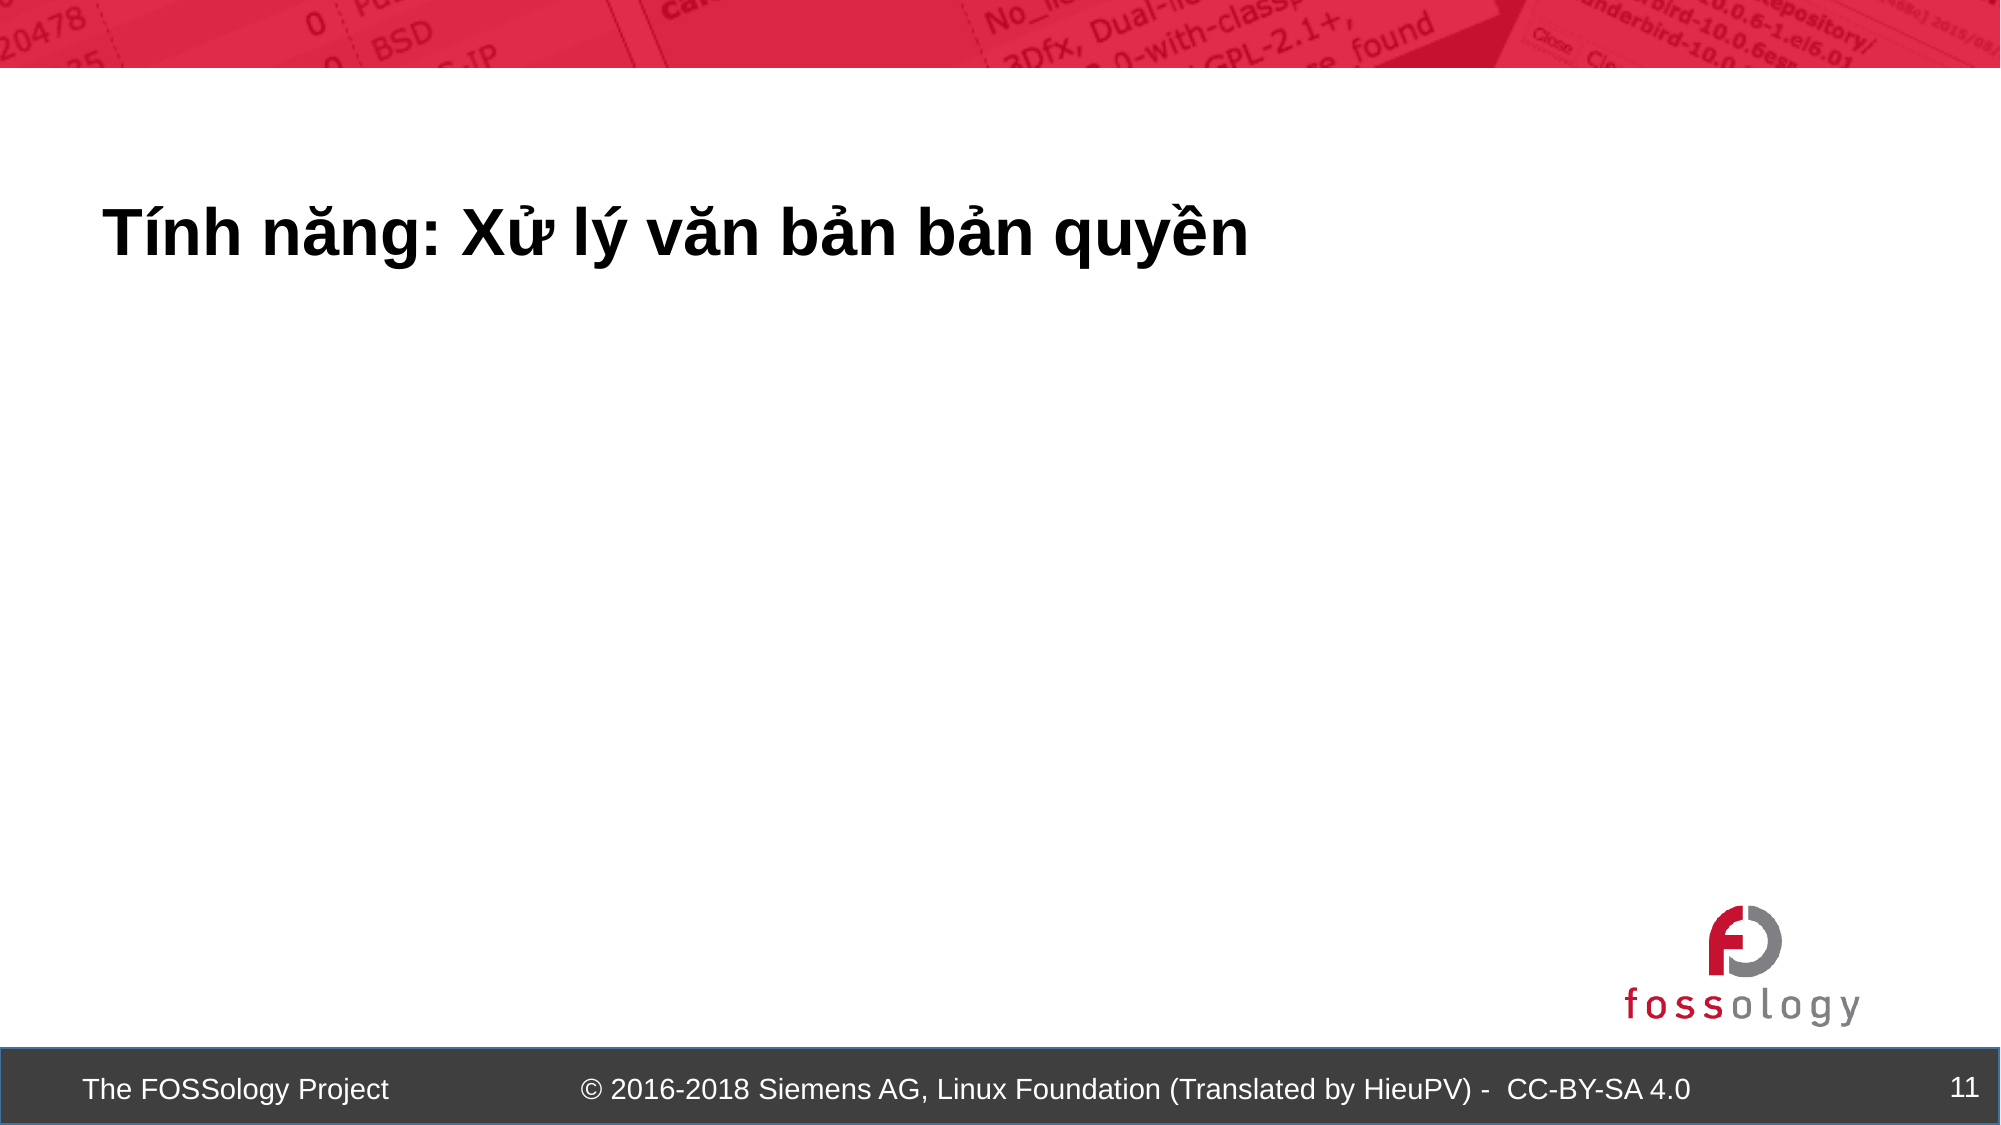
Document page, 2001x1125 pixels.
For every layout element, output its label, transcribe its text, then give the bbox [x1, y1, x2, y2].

picture [0, 0, 2001, 68]
text_box Tính năng: Xử lý văn bản bản quyền [0, 99, 2000, 308]
picture [1621, 901, 1863, 1030]
